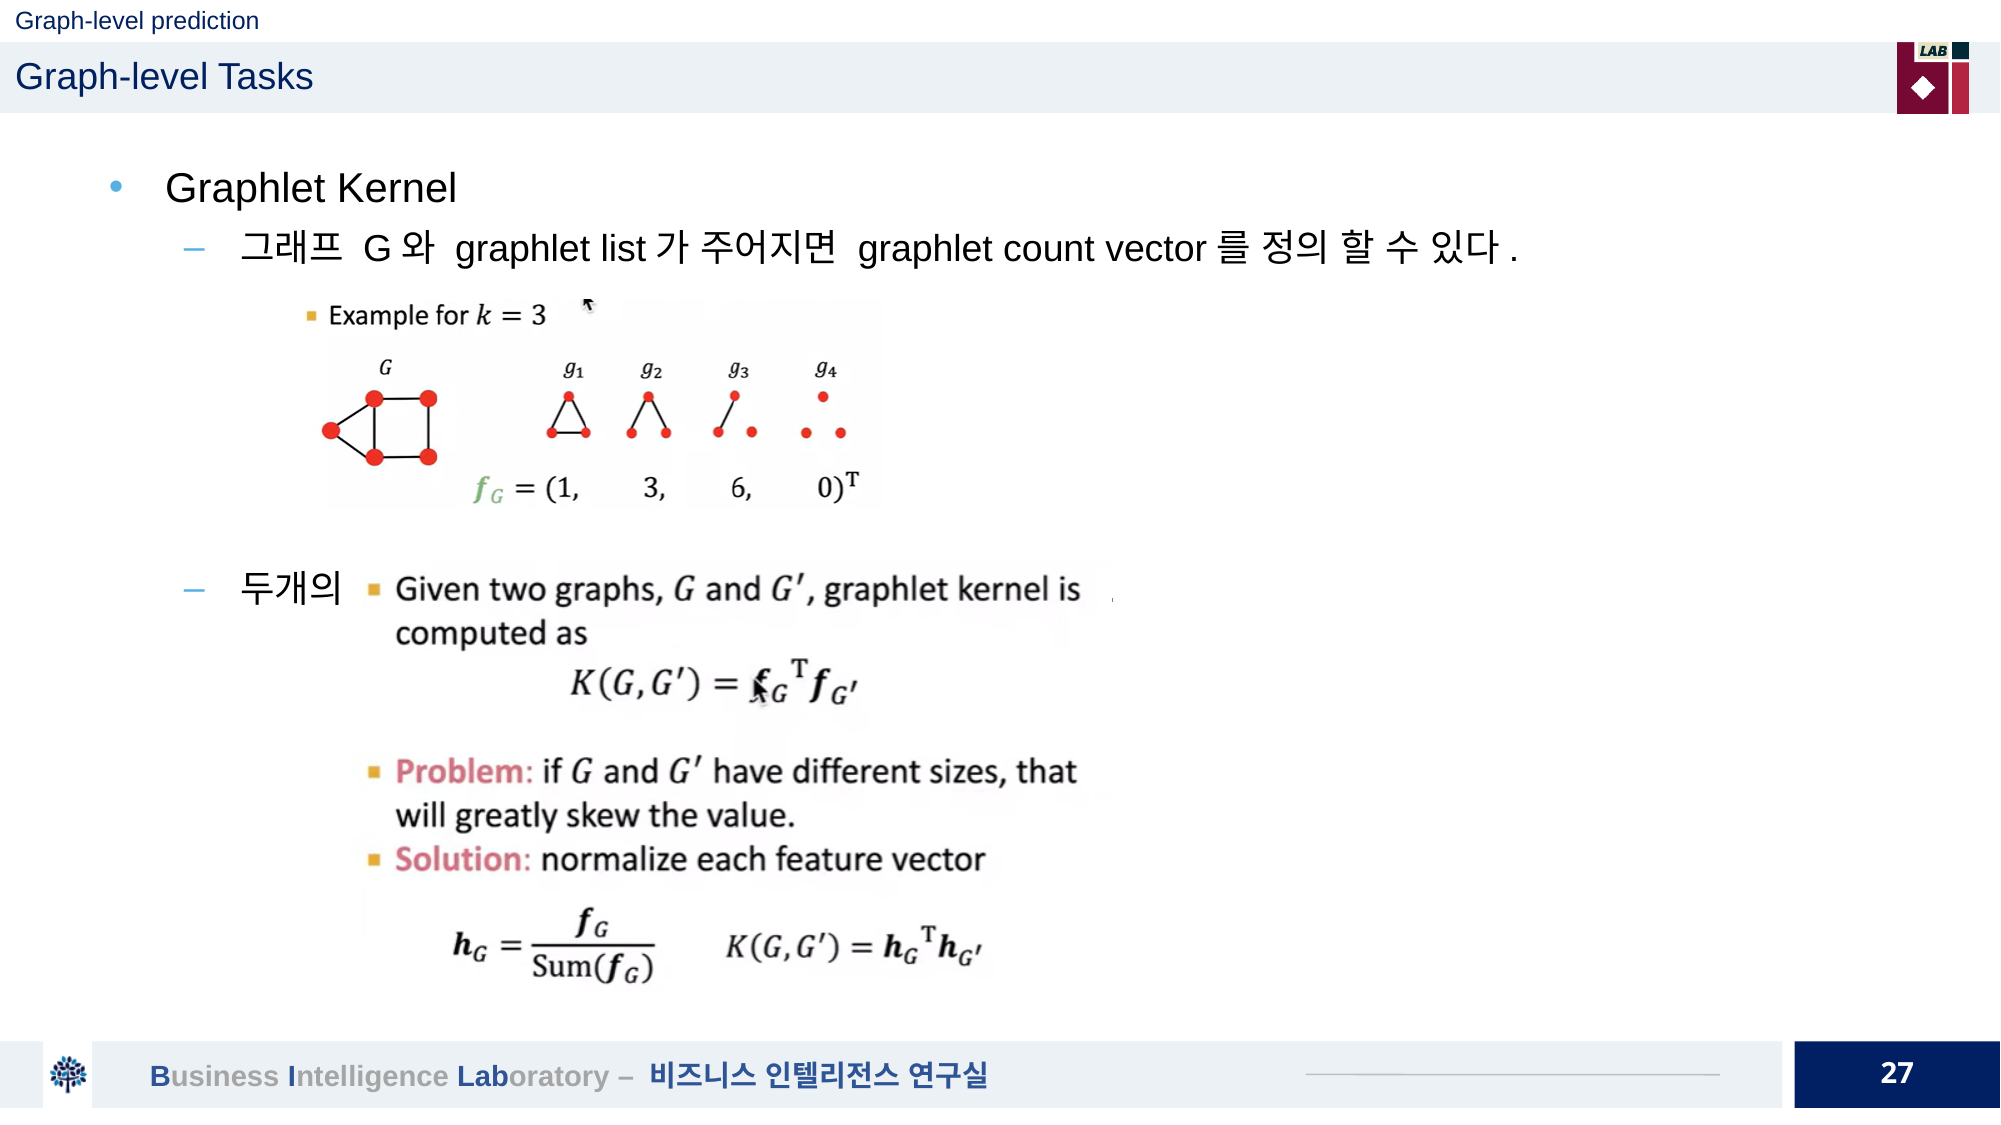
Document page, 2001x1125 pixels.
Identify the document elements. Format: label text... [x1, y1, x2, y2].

subtitle Graph-level Tasks [0, 42, 1326, 113]
picture [340, 562, 1112, 993]
title Graph-level prediction [0, 0, 598, 42]
list Graphlet Kernel 그래프 G와 graphlet list가 주어지면 graphlet count vector를 정의 할 수 있다. 두개의 그래프가 주어지면 내적을 통해 계산이 가능하다. [73, 138, 1927, 1028]
slide_number 27 [1825, 1044, 1970, 1105]
picture [289, 299, 882, 509]
picture [43, 1041, 92, 1108]
picture [1897, 41, 1969, 114]
